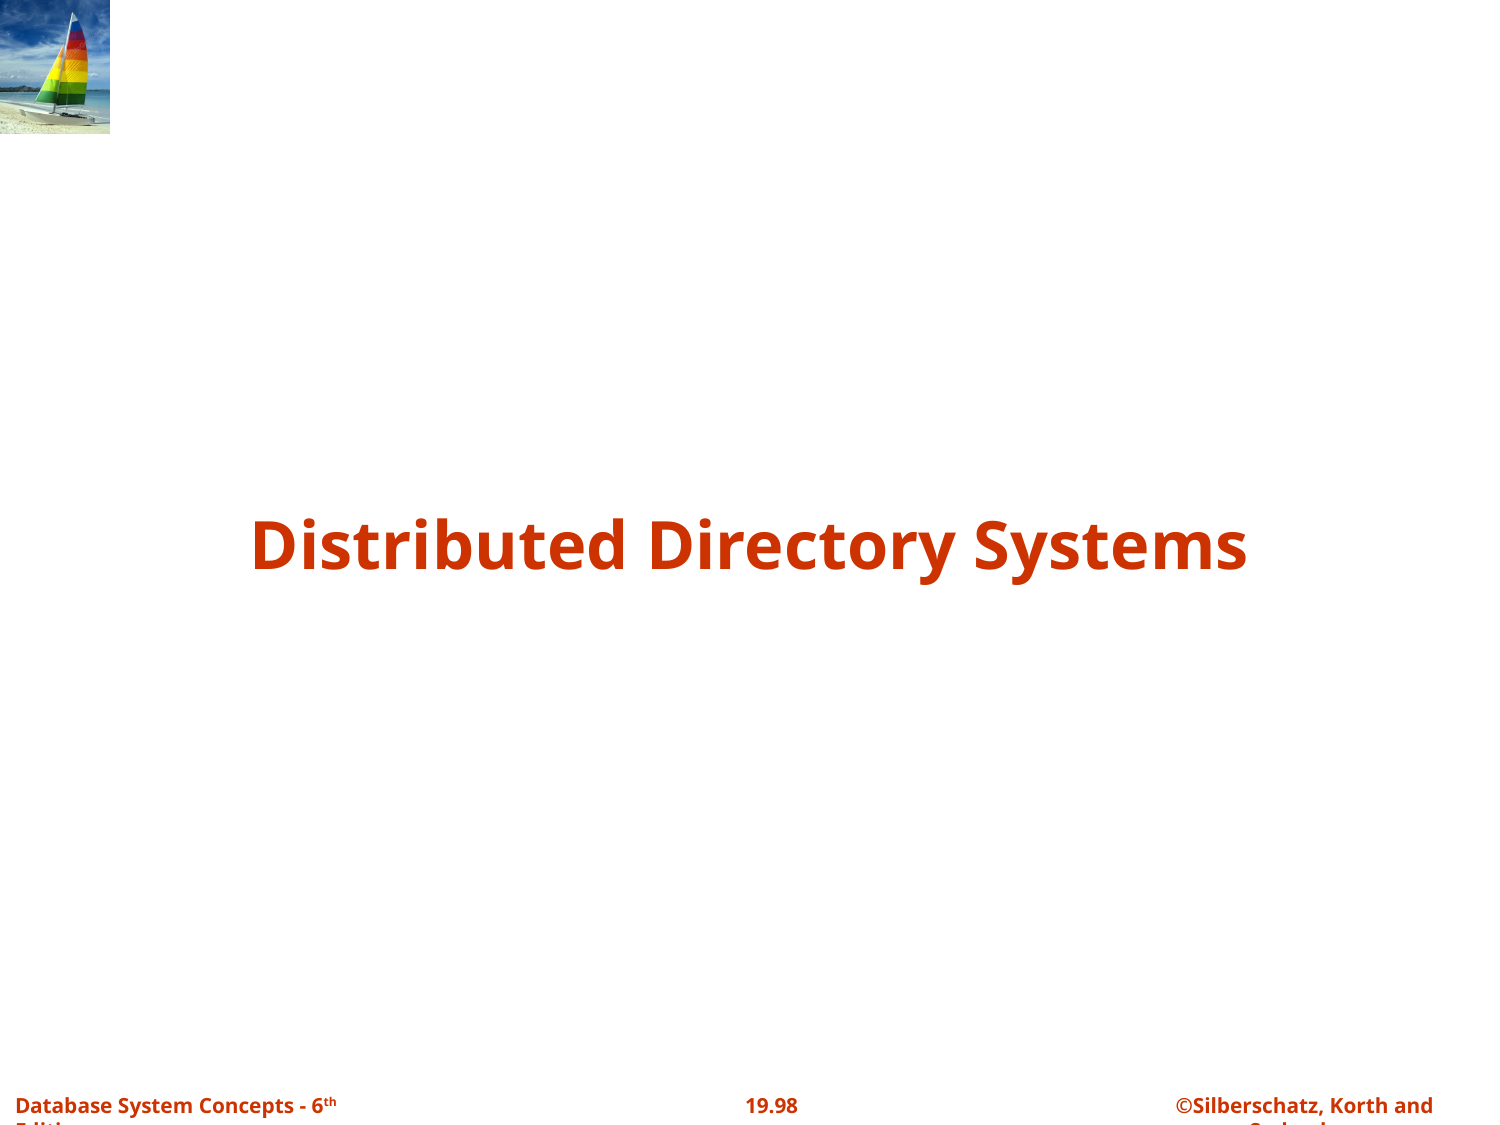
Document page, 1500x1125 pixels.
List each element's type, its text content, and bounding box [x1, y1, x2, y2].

title Distributed Directory Systems [112, 349, 1388, 591]
picture [0, 0, 110, 134]
